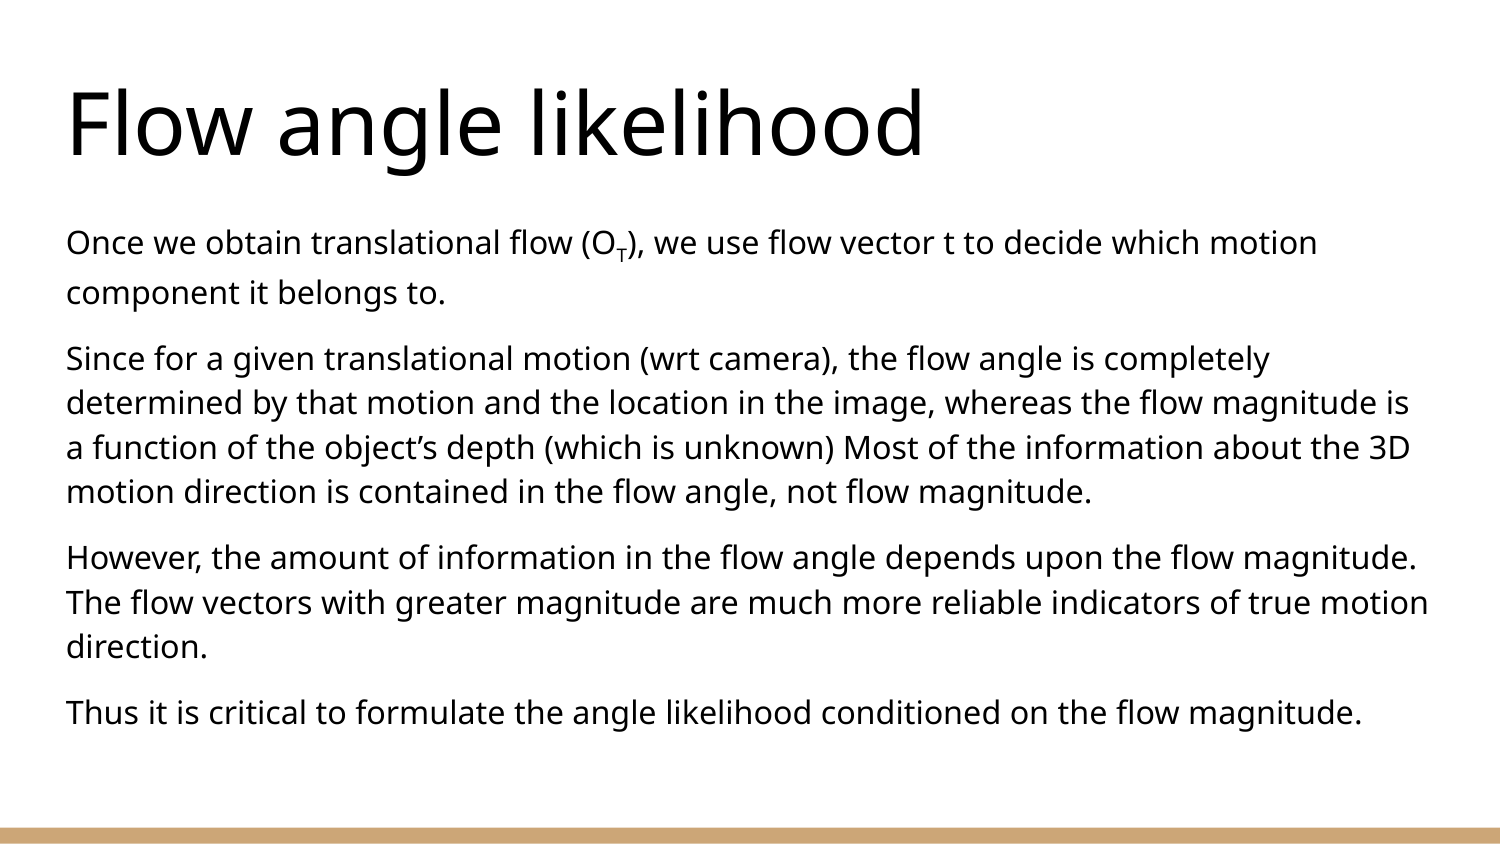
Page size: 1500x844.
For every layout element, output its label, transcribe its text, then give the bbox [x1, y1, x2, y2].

text_box Once we obtain translational flow (OT), we use flow vector t to decide which motion component it belongs to. Since for a given translational motion (wrt camera), the flow angle is completely determined by that motion and the location in the image, whereas the flow magnitude is a function of the object’s depth (which is unknown) Most of the information about the 3D motion direction is contained in the flow angle, not flow magnitude. However, the amount of information in the flow angle depends upon the flow magnitude. The flow vectors with greater magnitude are much more reliable indicators of true motion direction. Thus it is critical to formulate the angle likelihood conditioned on the flow magnitude. [51, 200, 1449, 752]
text_box Flow angle likelihood [51, 51, 1449, 189]
